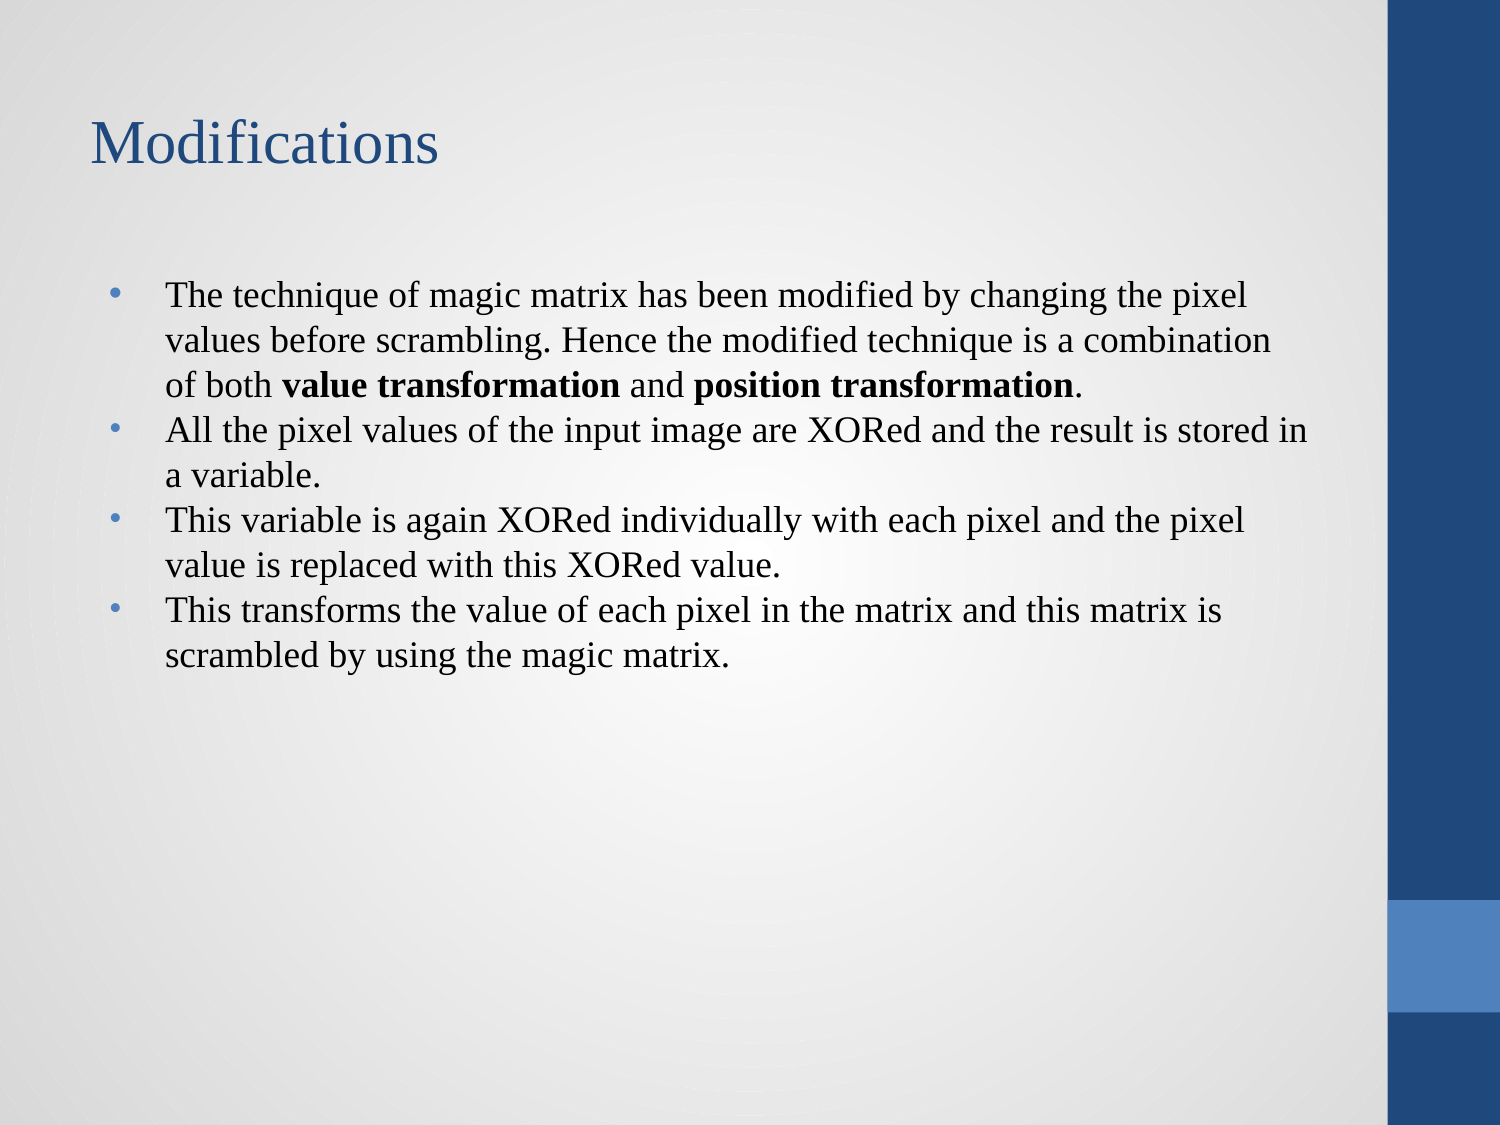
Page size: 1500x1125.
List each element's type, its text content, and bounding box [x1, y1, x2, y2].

title Modifications [75, 45, 1325, 233]
list The technique of magic matrix has been modified by changing the pixel values before scrambling. Hence the modified technique is a combination of both value transformation and position transformation. All the pixel values of the input image are XORed and the result is stored in a variable. This variable is again XORed individually with each pixel and the pixel value is replaced with this XORed value. This transforms the value of each pixel in the matrix and this matrix is scrambled by using the magic matrix. [75, 262, 1325, 1050]
